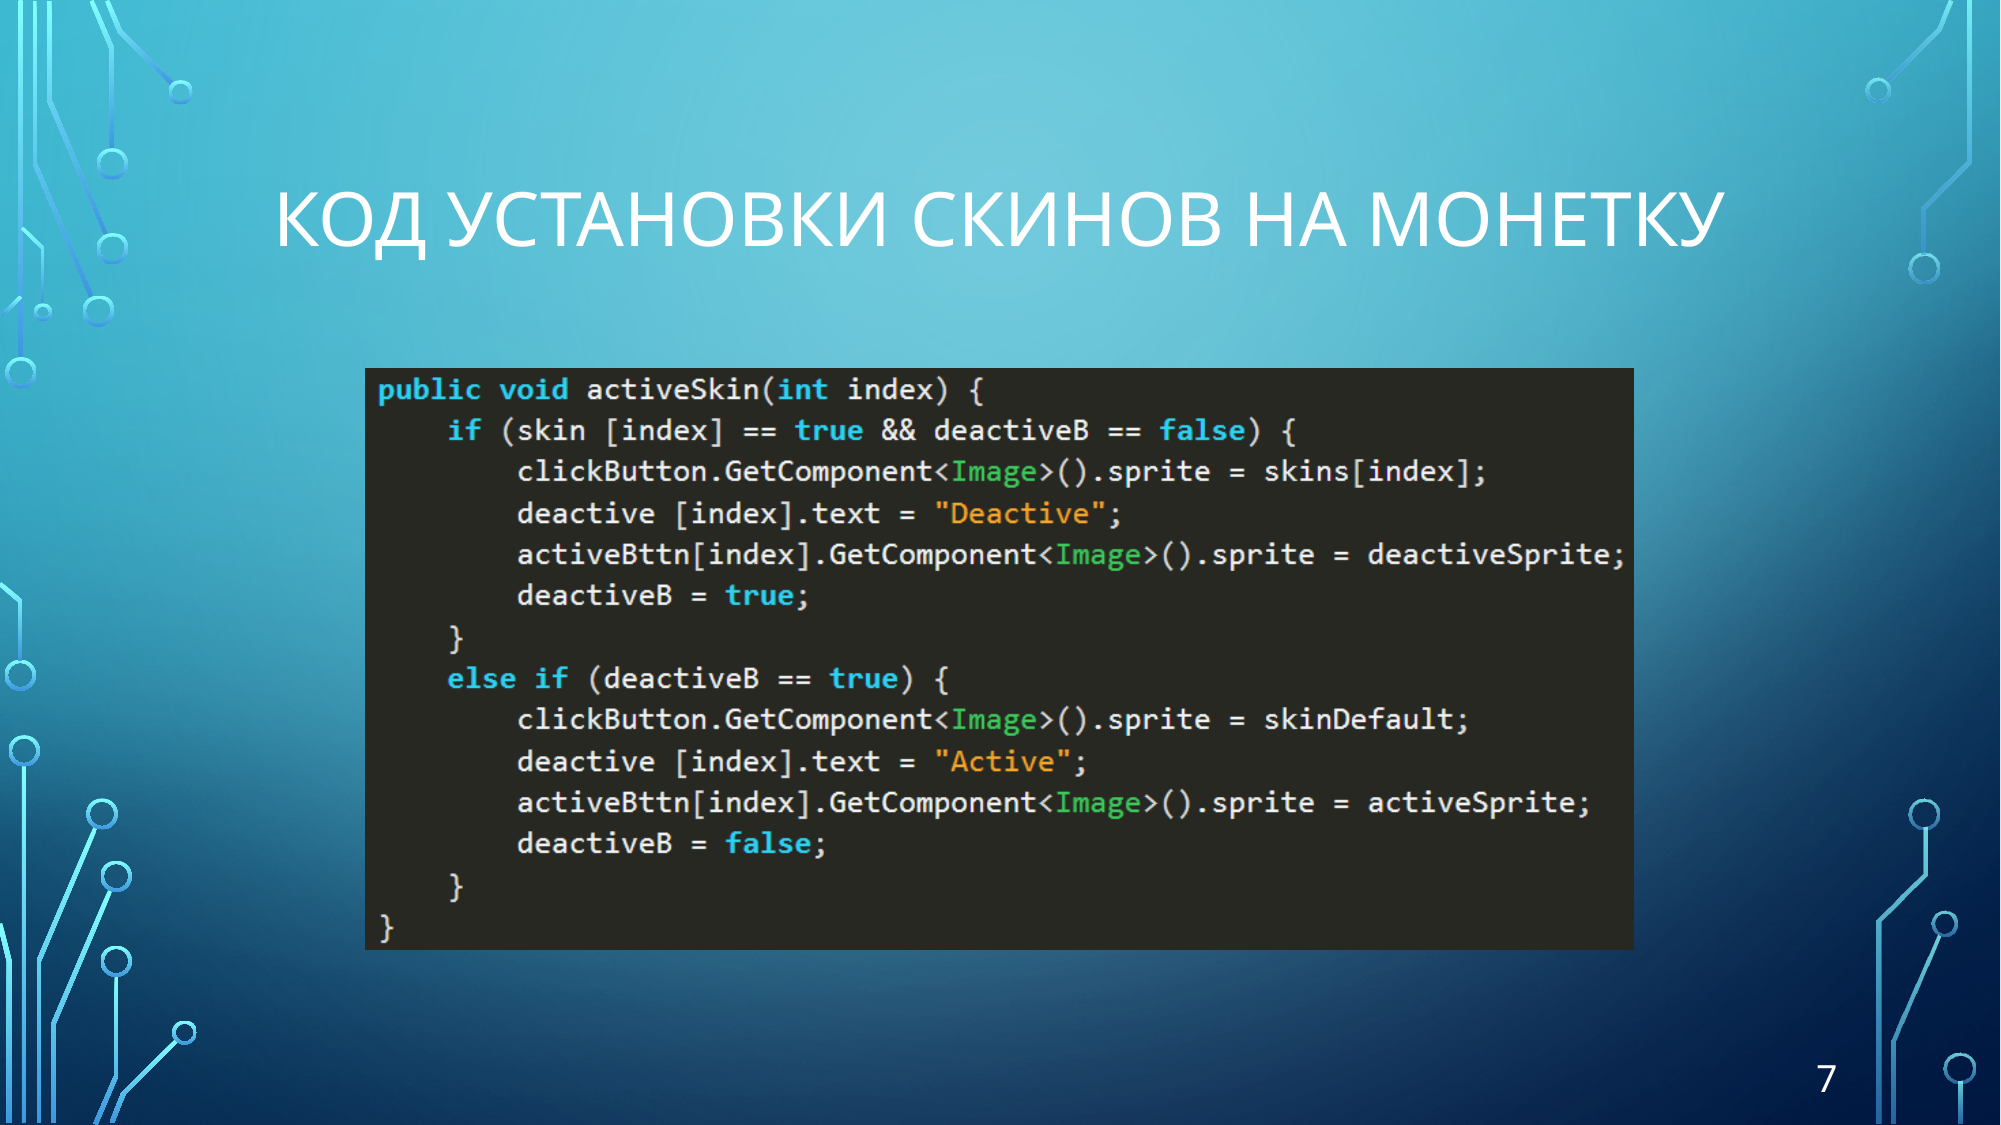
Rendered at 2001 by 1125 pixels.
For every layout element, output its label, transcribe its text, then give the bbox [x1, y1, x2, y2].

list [365, 368, 1634, 951]
title КОД УСТАНОВКИ СКИНОВ НА МОНЕТКУ [187, 101, 1813, 344]
text_box 7 [1801, 1047, 1853, 1107]
